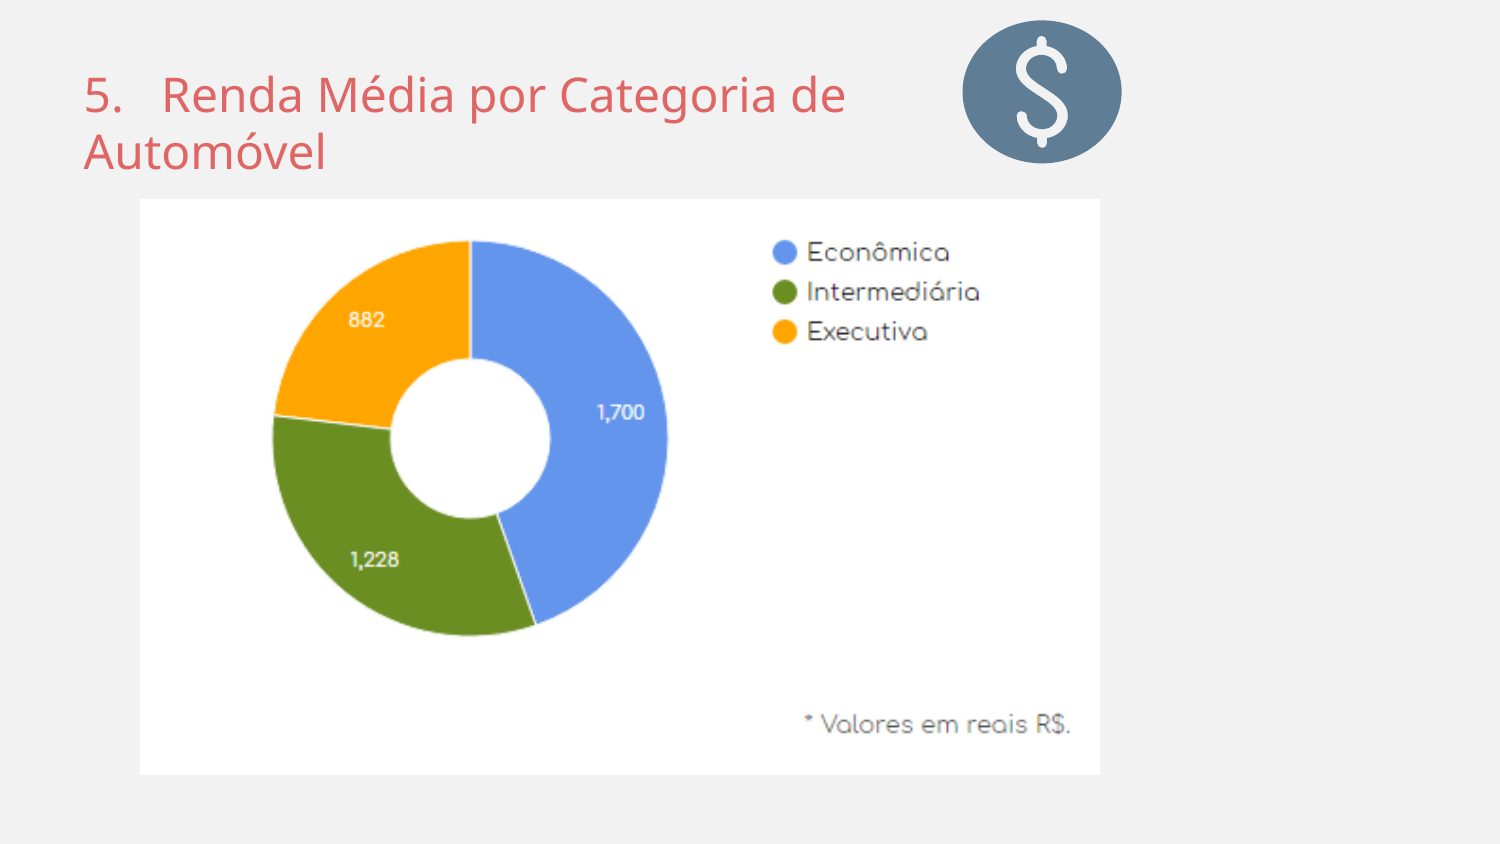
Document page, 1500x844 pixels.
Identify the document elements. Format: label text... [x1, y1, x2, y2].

picture [140, 198, 1100, 776]
text_box [962, 20, 1122, 164]
title 5. Renda Média por Categoria de Automóvel [1016, 49, 1067, 135]
title 5. Renda Média por Categoria de Automóvel [68, 49, 977, 135]
